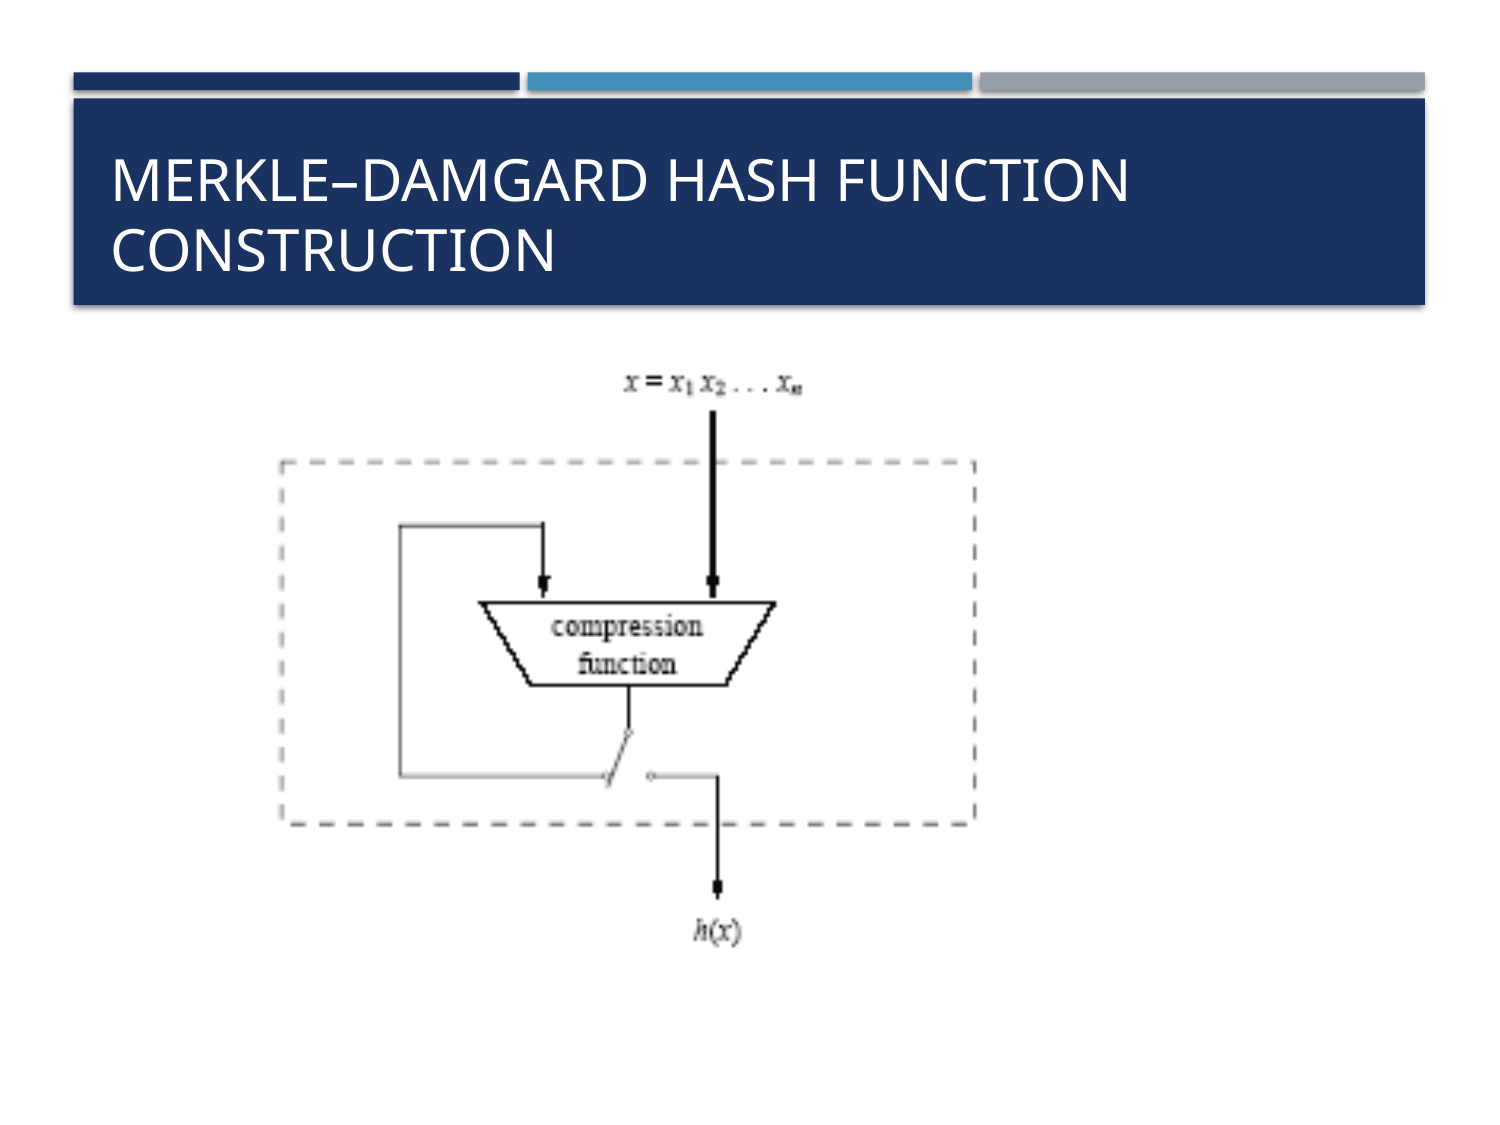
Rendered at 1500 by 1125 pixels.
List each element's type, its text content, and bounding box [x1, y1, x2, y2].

picture [205, 361, 1099, 965]
title Merkle–Damgard hash function construction [95, 112, 1406, 291]
